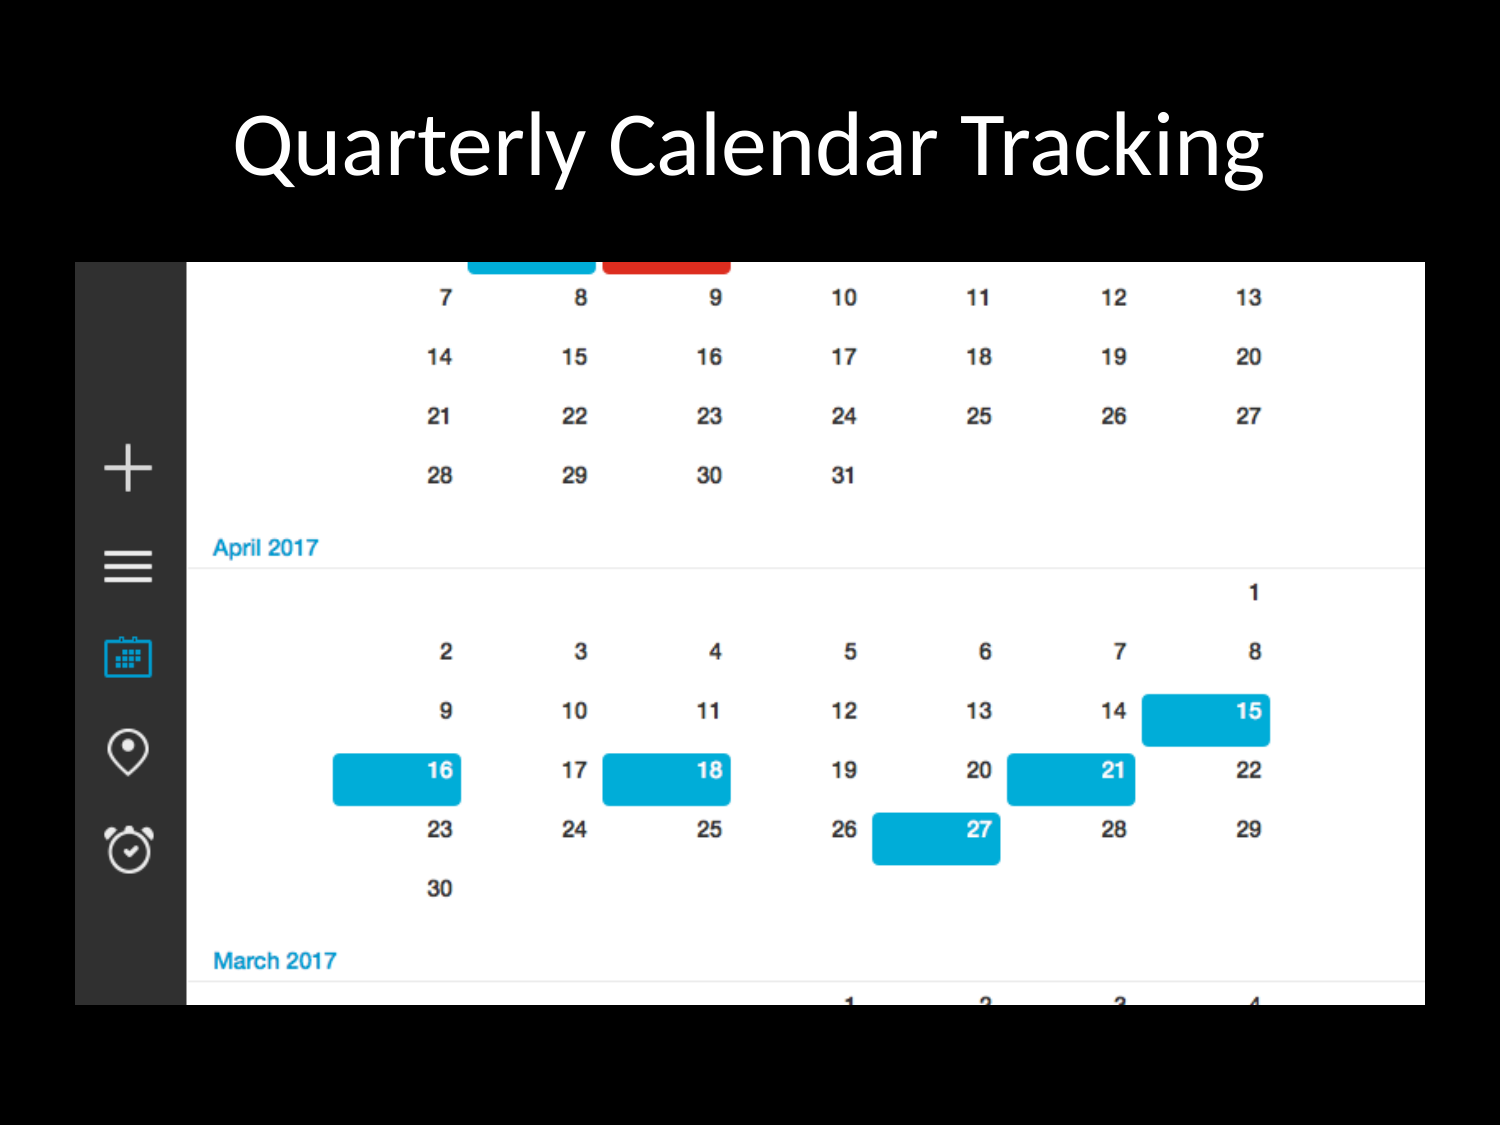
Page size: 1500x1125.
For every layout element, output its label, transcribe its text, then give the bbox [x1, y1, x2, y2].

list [74, 262, 1426, 1006]
title Quarterly Calendar Tracking [75, 45, 1425, 233]
